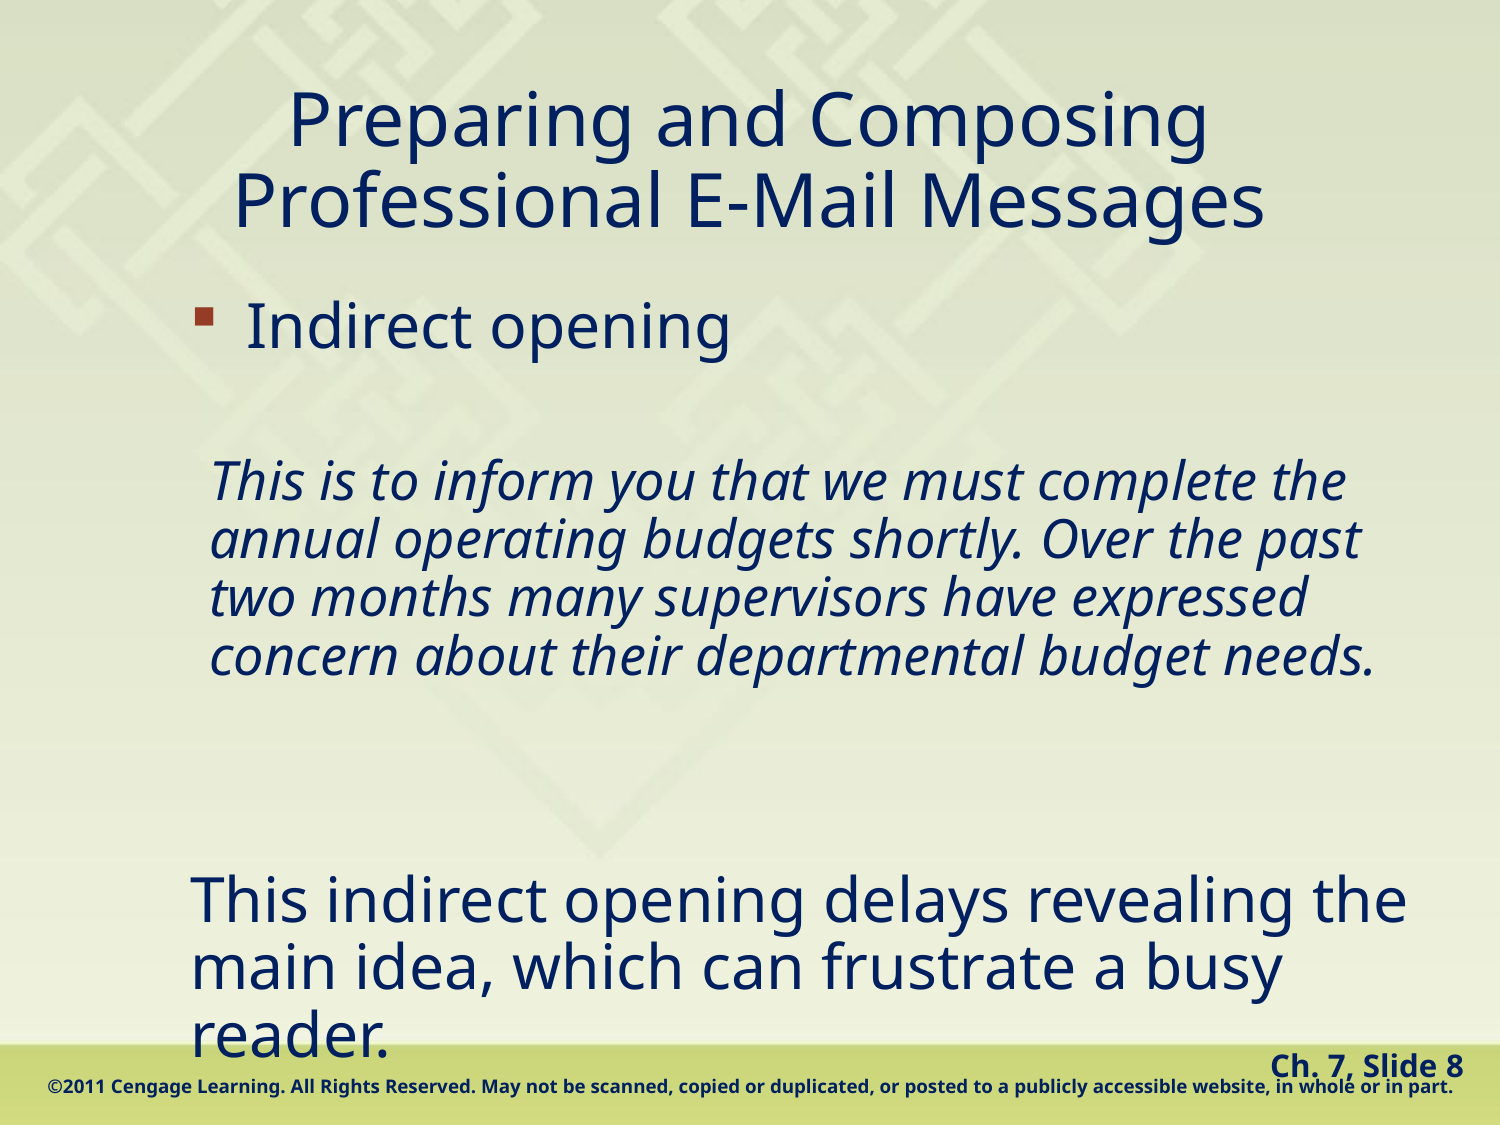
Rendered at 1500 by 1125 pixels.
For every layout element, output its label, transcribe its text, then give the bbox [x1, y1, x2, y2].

list Indirect opening This is to inform you that we must complete the annual operating budgets shortly. Over the past two months many supervisors have expressed concern about their departmental budget needs. [174, 287, 1463, 988]
title Preparing and Composing Professional E-Mail Messages [37, 87, 1463, 238]
text_box This indirect opening delays revealing the main idea, which can frustrate a busy reader. [175, 860, 1463, 1078]
slide_number Ch. 7, Slide 8 [1225, 1049, 1500, 1100]
picture [0, 0, 1500, 1125]
